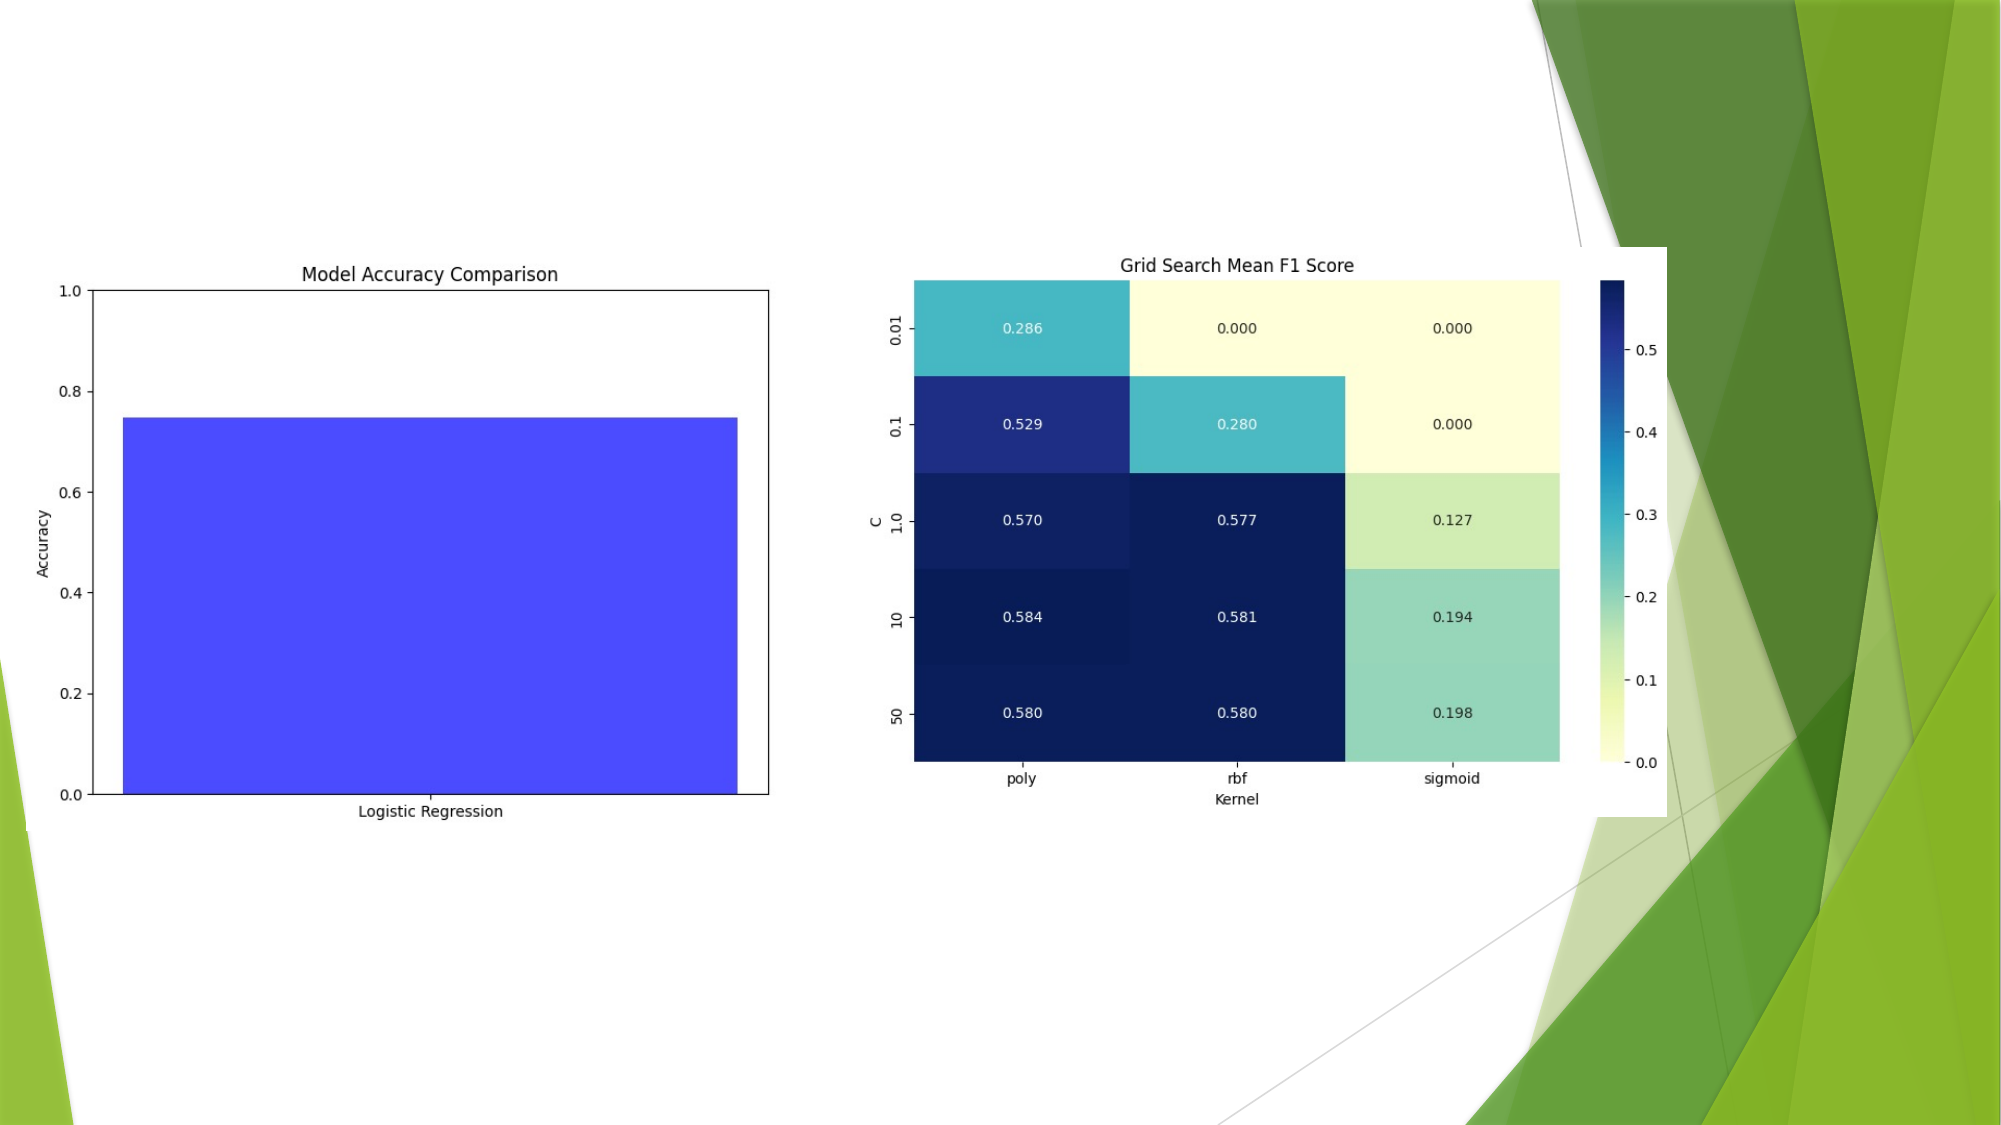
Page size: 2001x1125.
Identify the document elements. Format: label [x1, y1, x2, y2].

list [25, 254, 779, 831]
picture [858, 247, 1667, 818]
